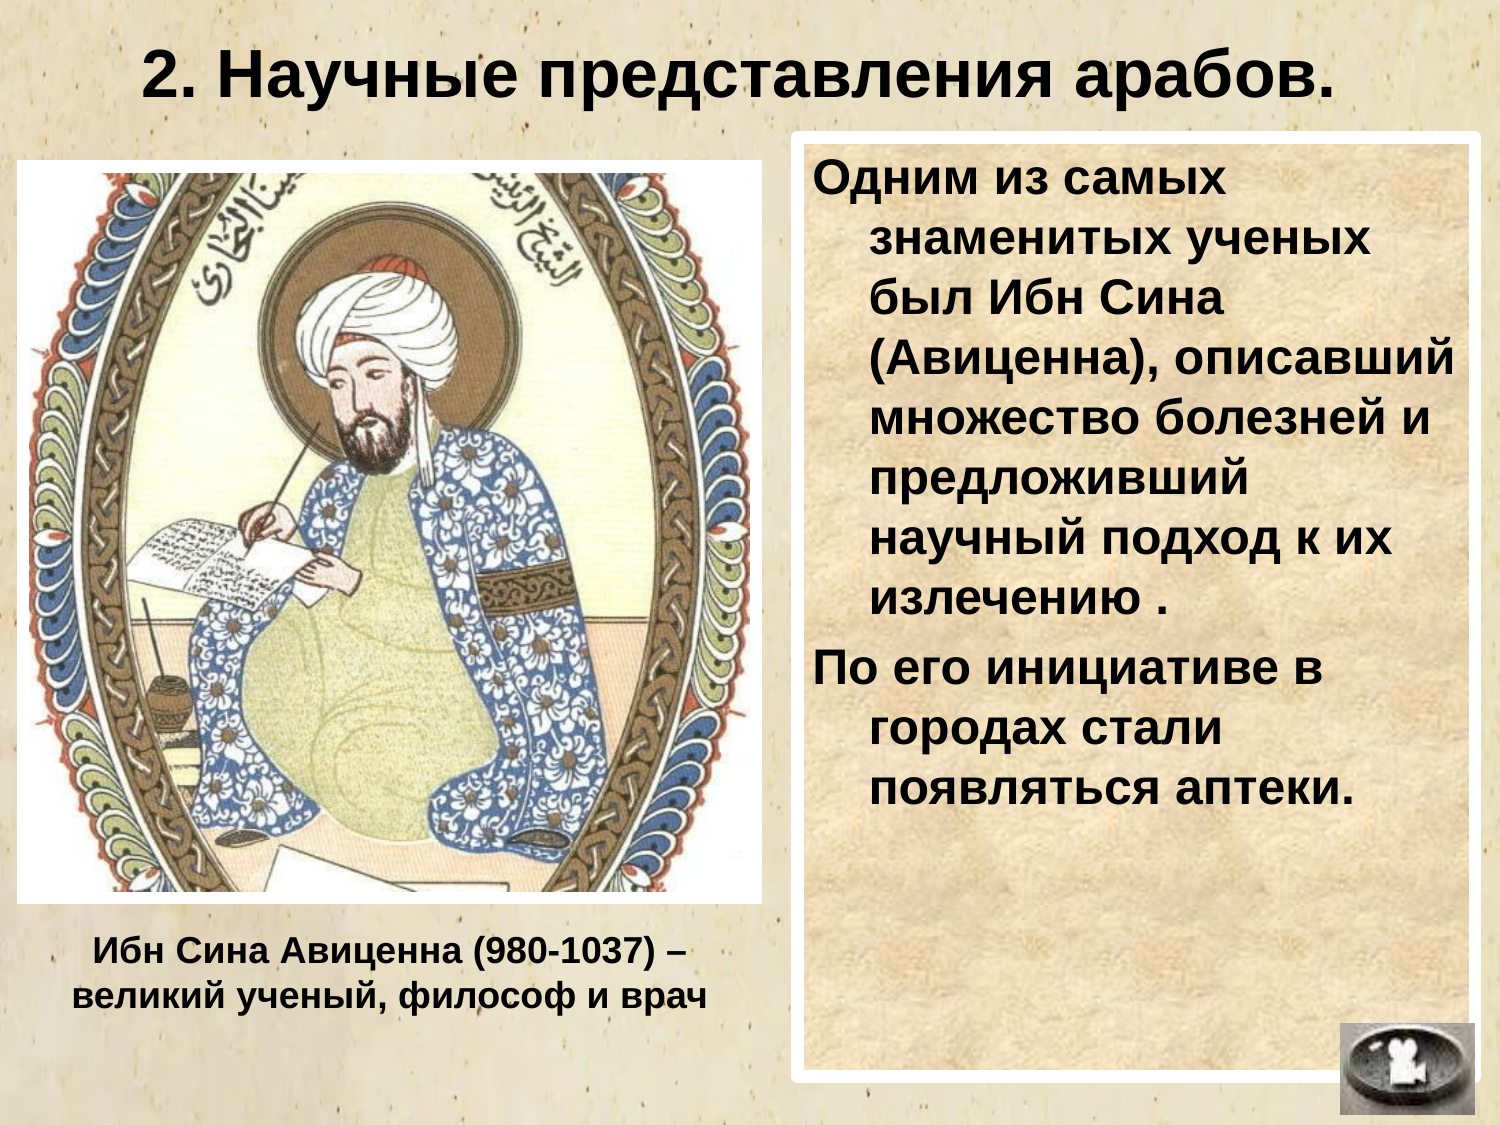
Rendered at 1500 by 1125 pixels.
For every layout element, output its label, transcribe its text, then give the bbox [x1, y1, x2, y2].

list Одним из самых знаменитых ученых был Ибн Сина (Авиценна), описавший множество болезней и предложивший научный подход к их излечению . По его инициативе в городах стали появляться аптеки. [797, 137, 1475, 1077]
text_box Ибн Сина Авиценна (980-1037) – великий ученый, философ и врач [53, 918, 727, 1024]
picture [0, 0, 1500, 1125]
title 2. Научные представления арабов. [102, 12, 1378, 129]
